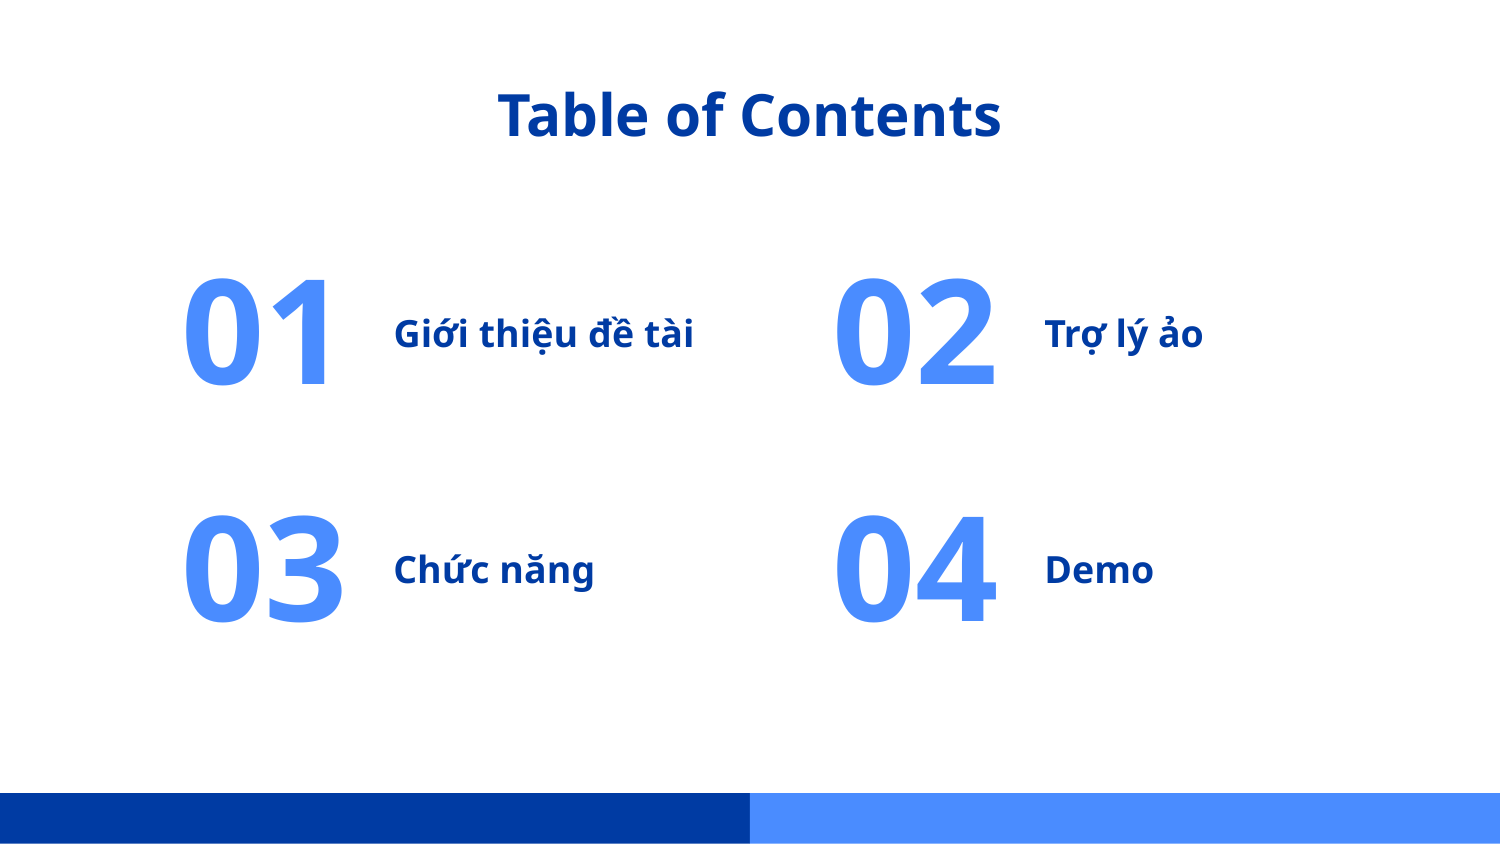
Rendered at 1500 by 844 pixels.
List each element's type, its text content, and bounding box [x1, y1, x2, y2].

title Table of Contents [117, 62, 1383, 157]
title Chức năng [378, 531, 732, 595]
title 03 [117, 485, 363, 641]
title 01 [117, 249, 363, 404]
title Giới thiệu đề tài [378, 295, 732, 359]
title Demo [1029, 531, 1383, 595]
title Trợ lý ảo [1029, 295, 1383, 359]
title 04 [768, 485, 1014, 641]
title 02 [768, 249, 1014, 404]
